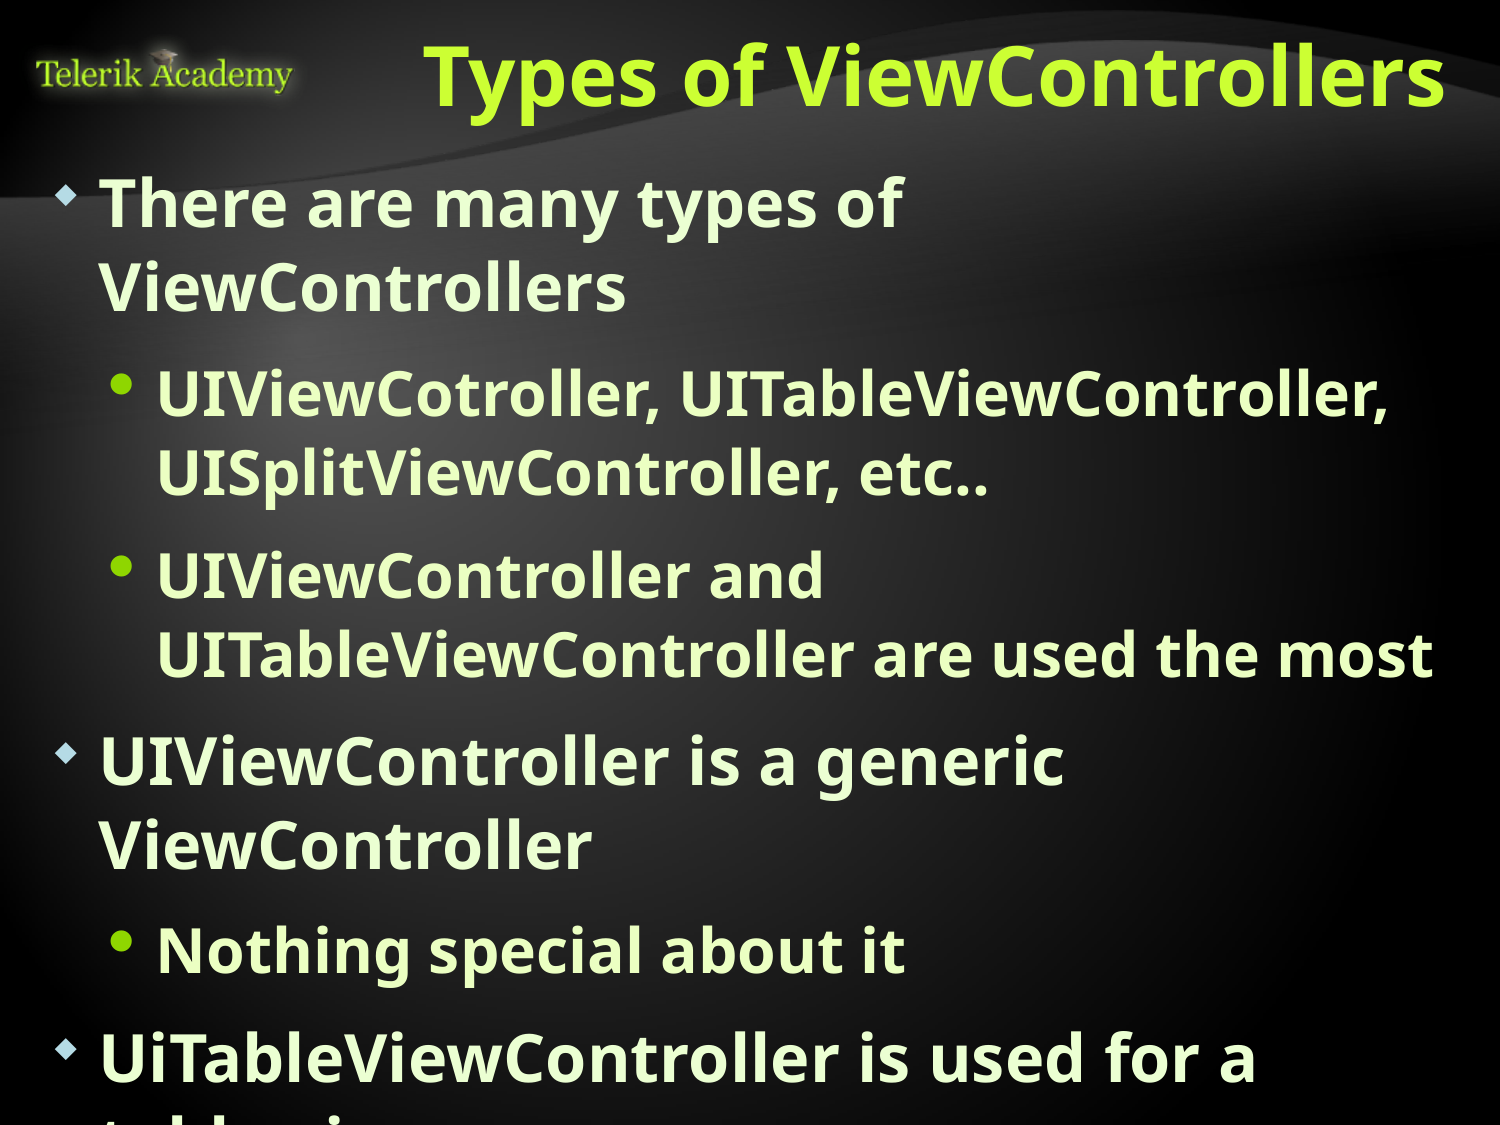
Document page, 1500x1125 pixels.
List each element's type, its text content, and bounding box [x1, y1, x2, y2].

title Types of ViewControllers [300, 12, 1463, 149]
picture [0, 0, 1500, 1125]
list There are many types of ViewControllers UIViewCotroller, UITableViewController, UISplitViewController, etc.. UIViewController and UITableViewController are used the most UIViewController is a generic ViewController Nothing special about it UiTableViewController is used for a table view Used to list data [37, 149, 1463, 1100]
